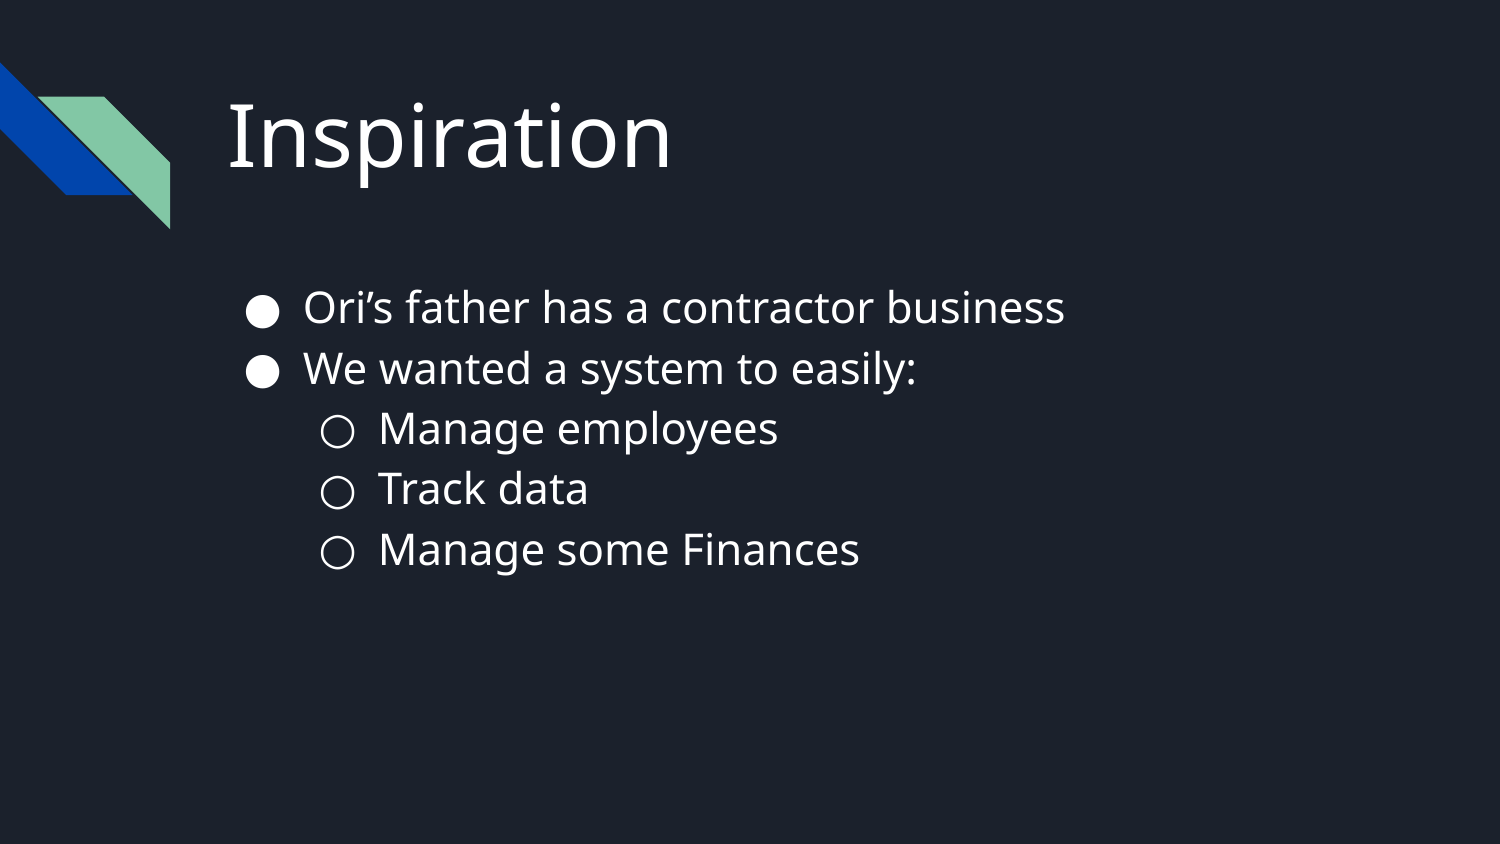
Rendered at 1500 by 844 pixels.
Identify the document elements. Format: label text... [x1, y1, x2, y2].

list Ori’s father has a contractor business We wanted a system to easily: Manage employees Track data Manage some Finances [212, 257, 1368, 735]
title Inspiration [212, 64, 1368, 215]
